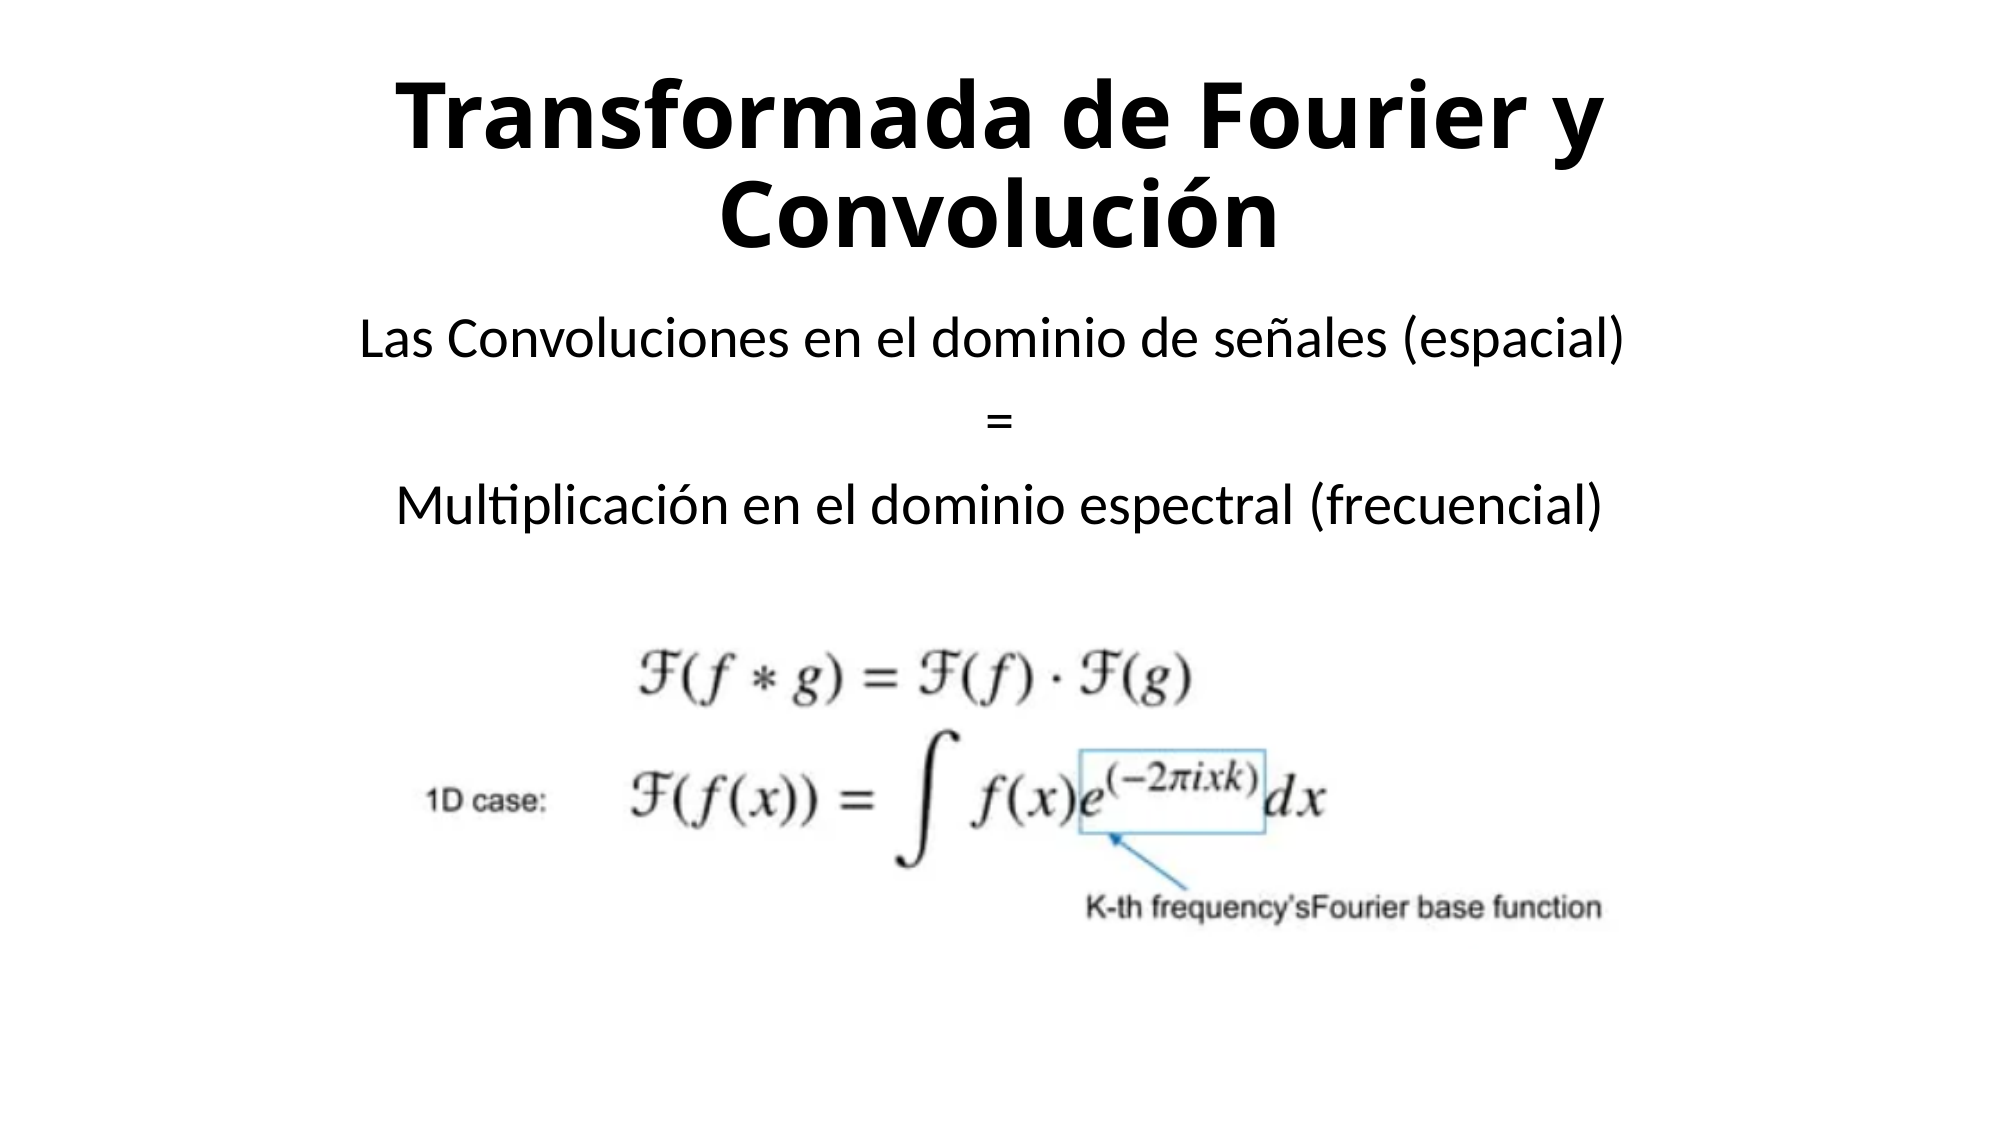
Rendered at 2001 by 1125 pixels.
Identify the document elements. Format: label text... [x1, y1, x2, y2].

title Transformada de Fourier y Convolución [137, 59, 1863, 278]
list Las Convoluciones en el dominio de señales (espacial) = Multiplicación en el dominio espectral (frecuencial) [137, 299, 1863, 563]
picture [363, 616, 1636, 949]
